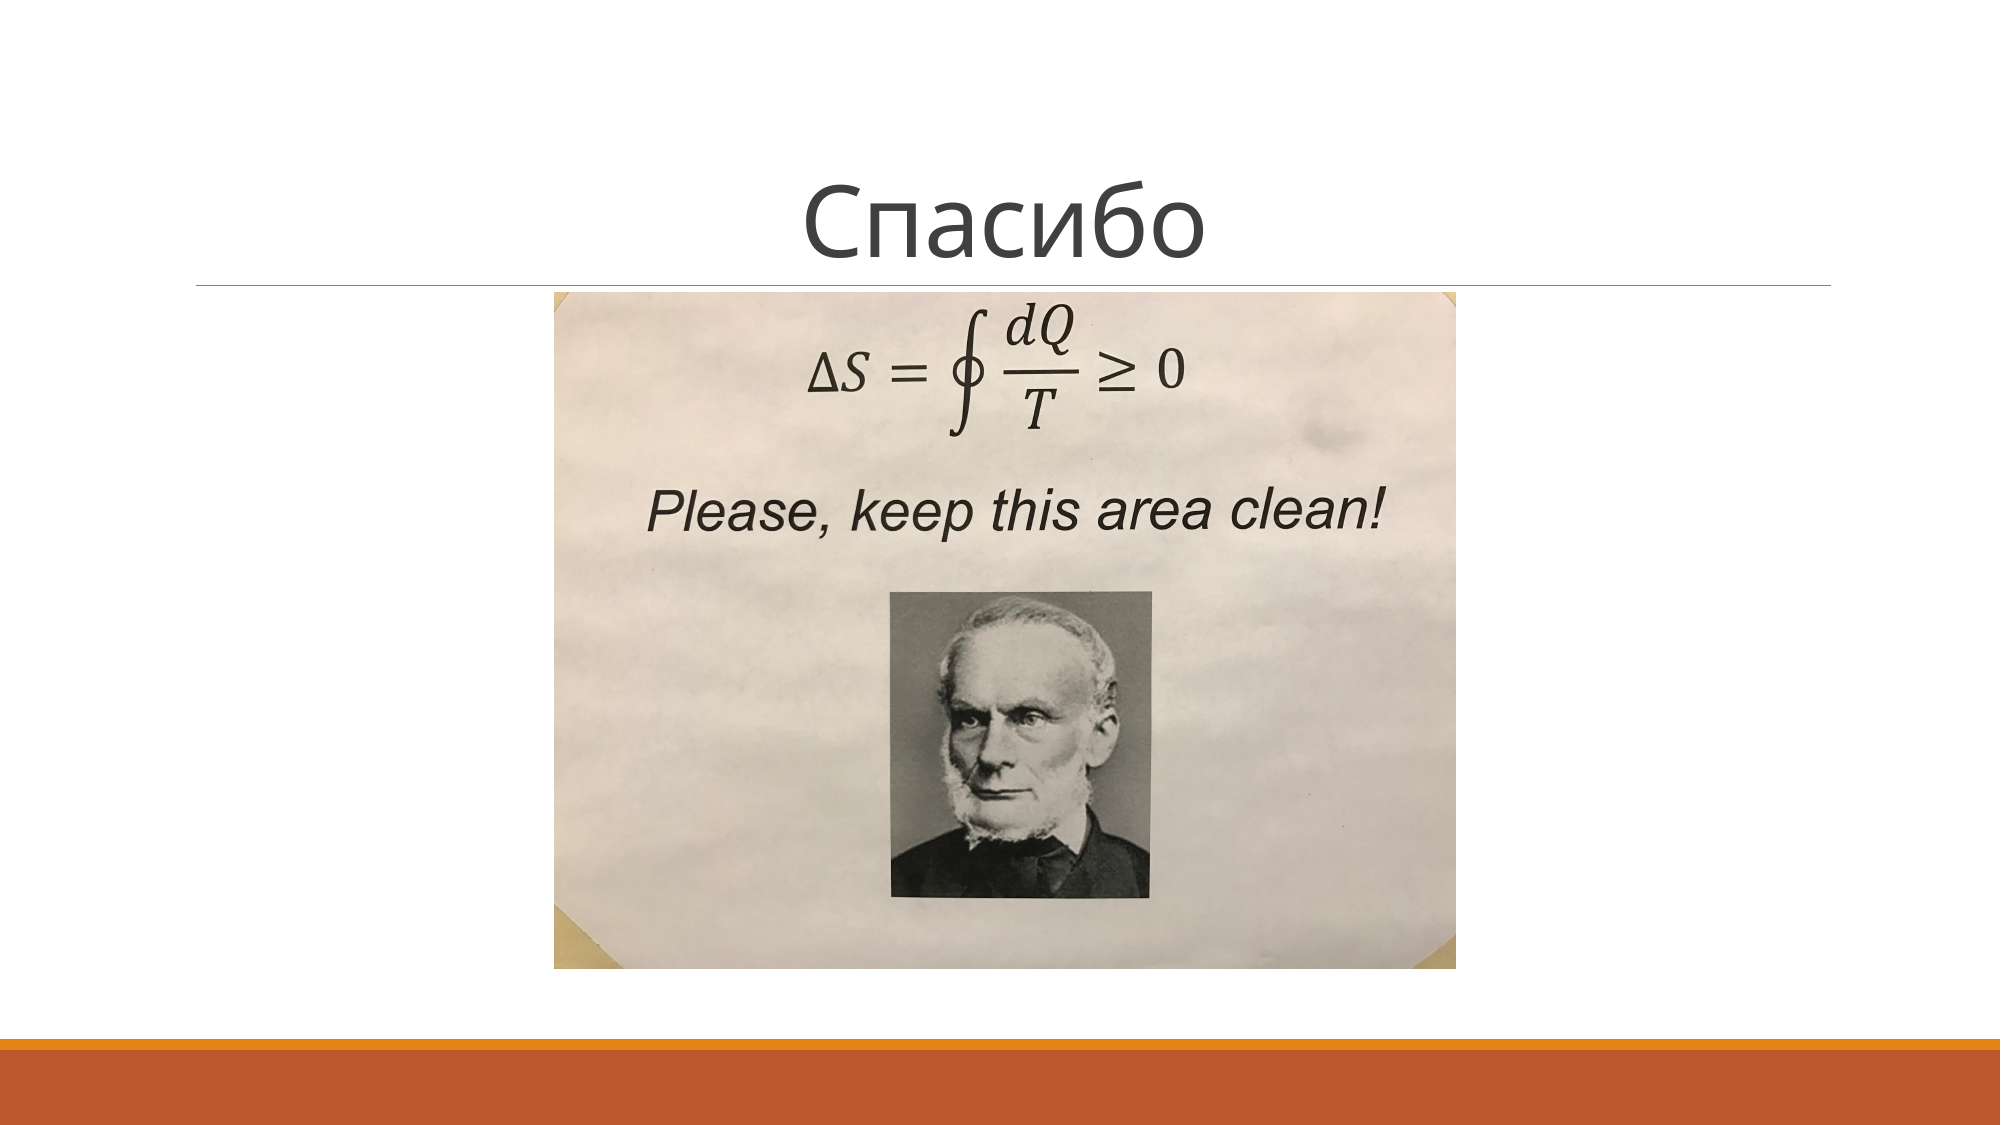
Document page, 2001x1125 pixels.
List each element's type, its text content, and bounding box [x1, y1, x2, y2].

picture [553, 291, 1457, 969]
title Спасибо [180, 47, 1830, 285]
